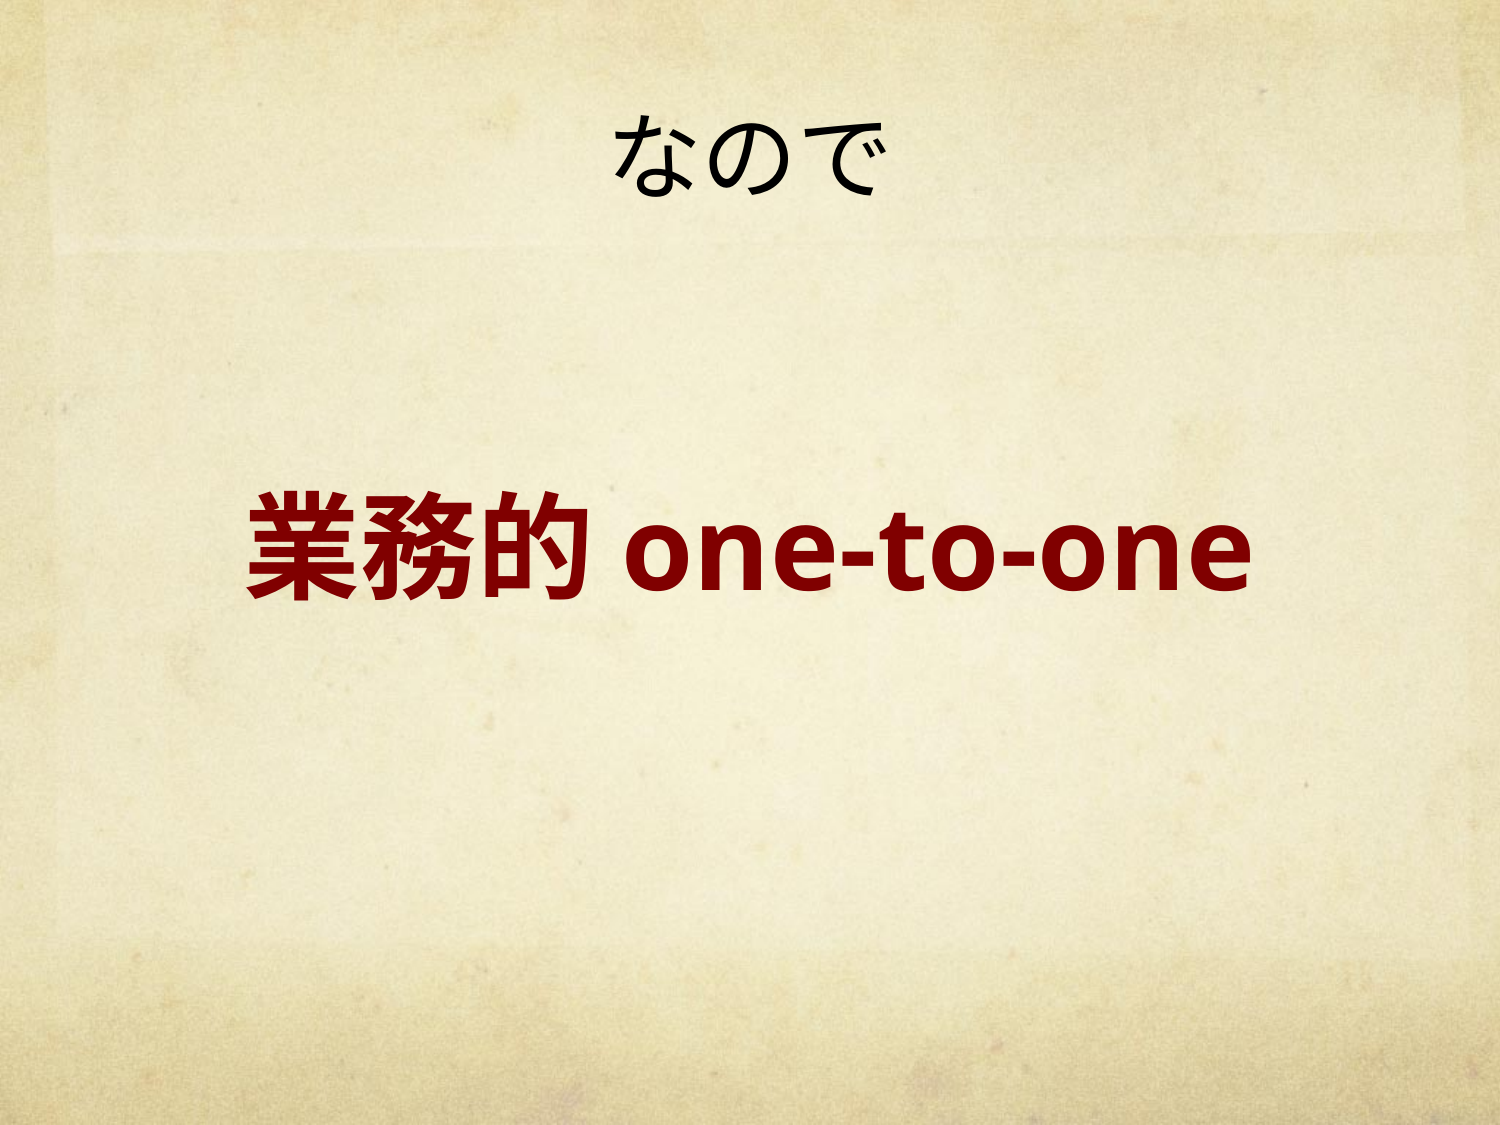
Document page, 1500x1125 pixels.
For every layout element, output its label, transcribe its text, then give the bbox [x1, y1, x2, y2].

title なので [150, 82, 1350, 225]
picture [0, 0, 1500, 1125]
list 業務的one-to-one [150, 284, 1350, 950]
